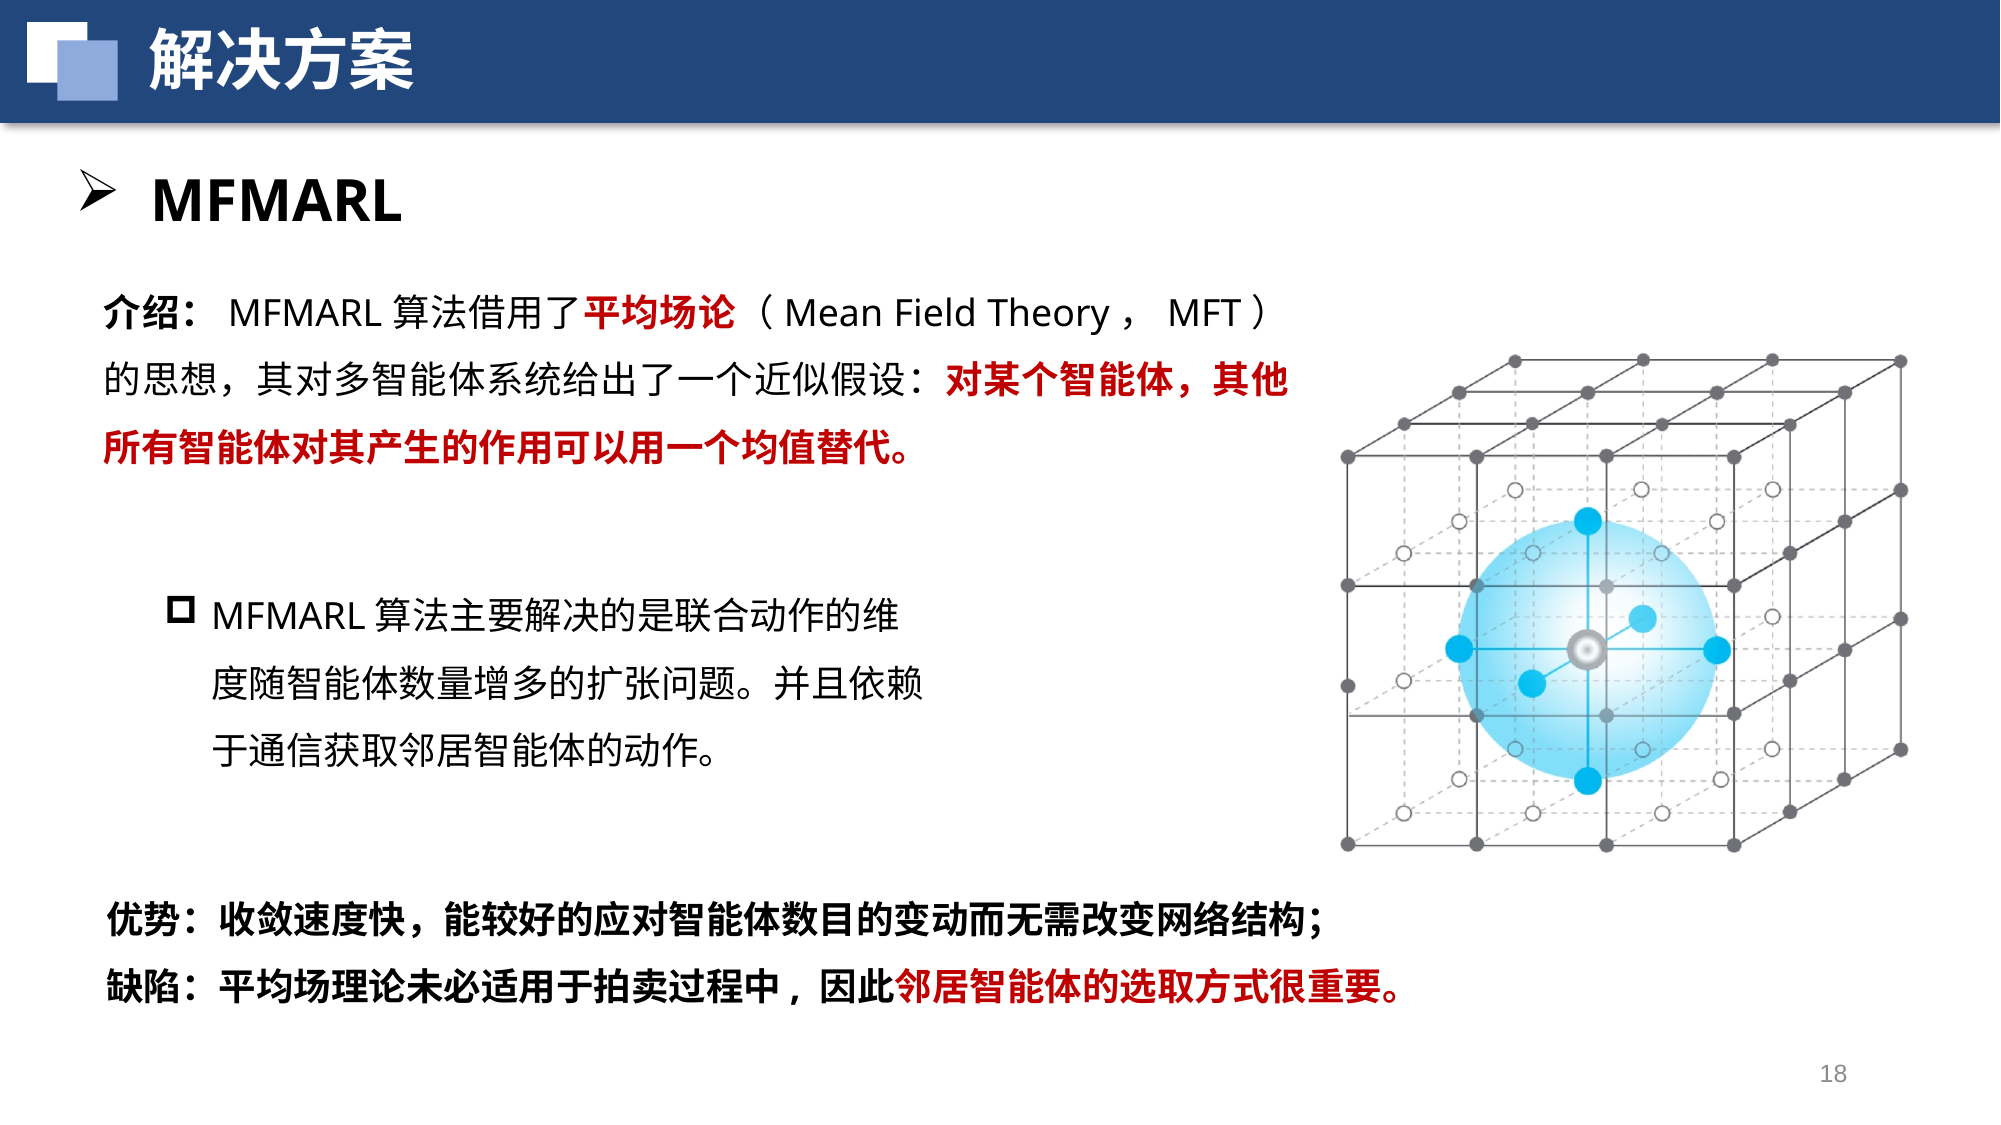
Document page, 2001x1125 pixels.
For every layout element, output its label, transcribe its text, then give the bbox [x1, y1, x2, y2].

text_box [0, 0, 2000, 124]
text_box 优势：收敛速度快，能较好的应对智能体数目的变动而无需改变网络结构； 缺陷：平均场理论未必适用于拍卖过程中, 因此邻居智能体的选取方式很重要。 [91, 865, 1473, 1016]
text_box [26, 21, 88, 84]
picture [1326, 279, 1949, 894]
text_box 解决方案 [134, 10, 1304, 106]
slide_number 18 [1412, 1042, 1863, 1103]
text_box MFMARL [60, 120, 1882, 241]
text_box 介绍：MFMARL算法借用了平均场论（Mean Field Theory，MFT）的思想，其对多智能体系统给出了一个近似假设：对某个智能体，其他所有智能体对其产生的作用可以用一个均值替代。 [89, 259, 1304, 477]
text_box [56, 39, 119, 102]
text_box MFMARL算法主要解决的是联合动作的维度随智能体数量增多的扩张问题。并且依赖于通信获取邻居智能体的动作。 [149, 562, 941, 780]
